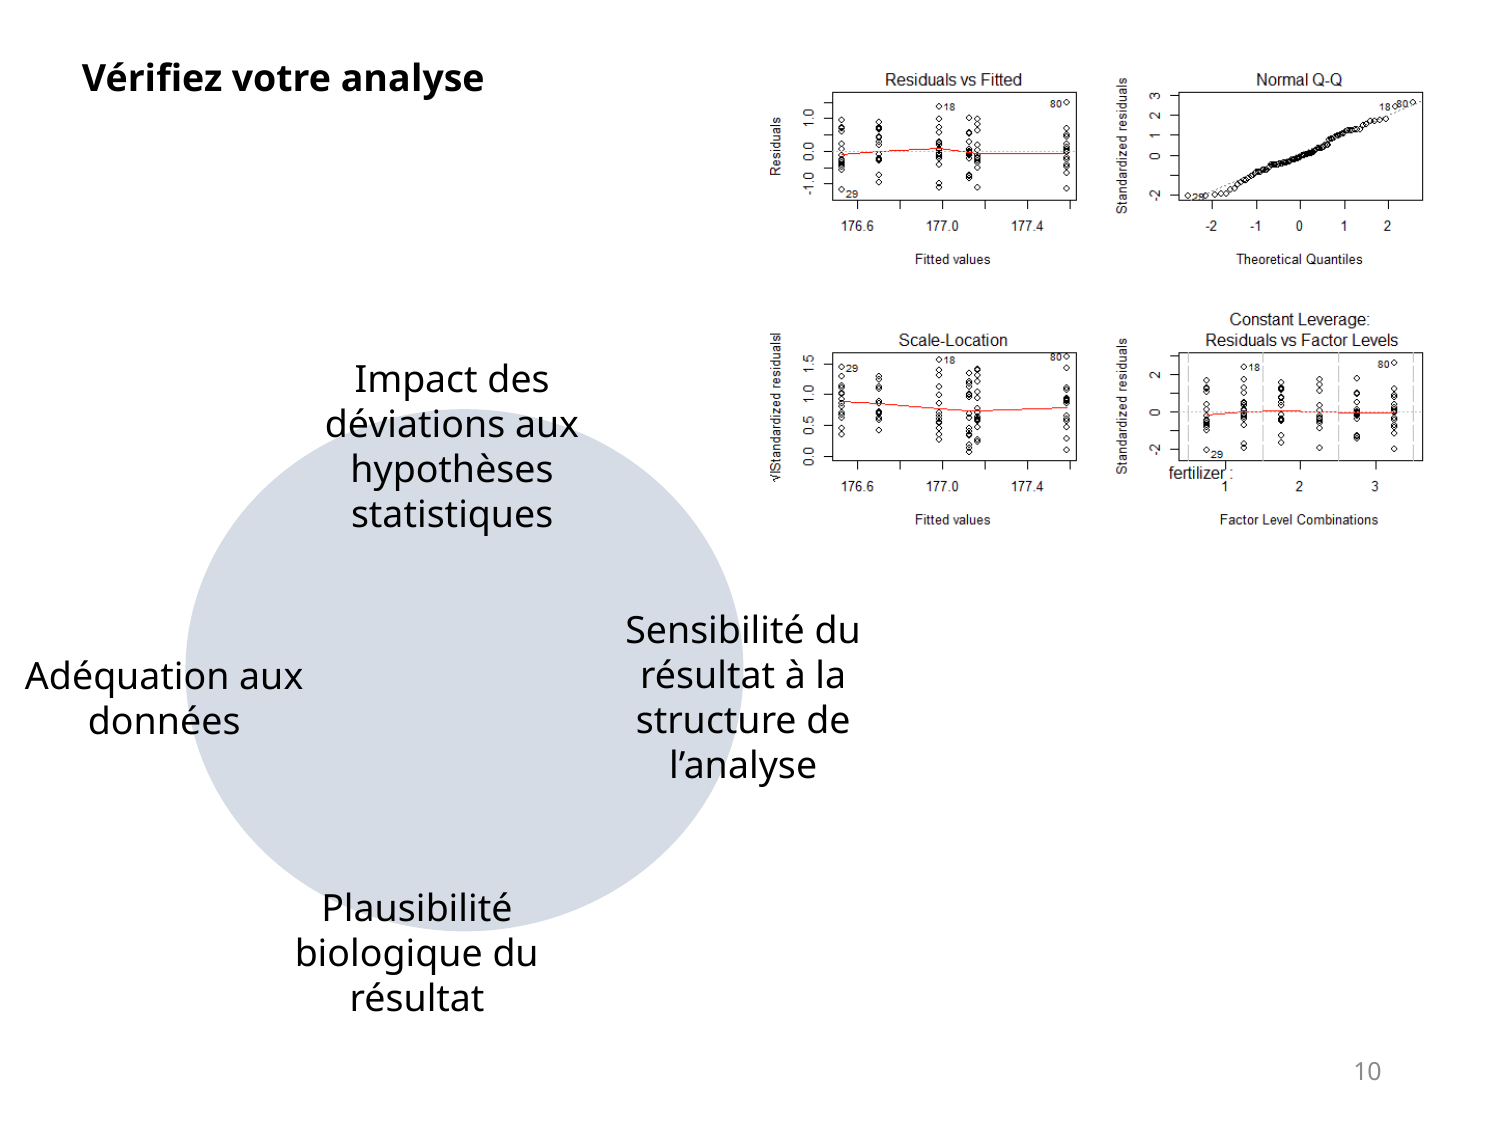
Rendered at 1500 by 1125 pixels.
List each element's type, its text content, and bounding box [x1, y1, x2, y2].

text_box Vérifiez votre analyse [67, 46, 770, 107]
text_box Adéquation aux données [0, 644, 364, 750]
text_box Sensibilité du résultat à la structure de l’analyse [543, 598, 943, 794]
text_box [185, 475, 734, 891]
slide_number 10 [1059, 1042, 1397, 1103]
text_box Impact des déviations aux hypothèses statistiques [252, 347, 652, 543]
picture [770, 41, 1446, 538]
text_box Plausibilité biologique du résultat [217, 876, 617, 1027]
